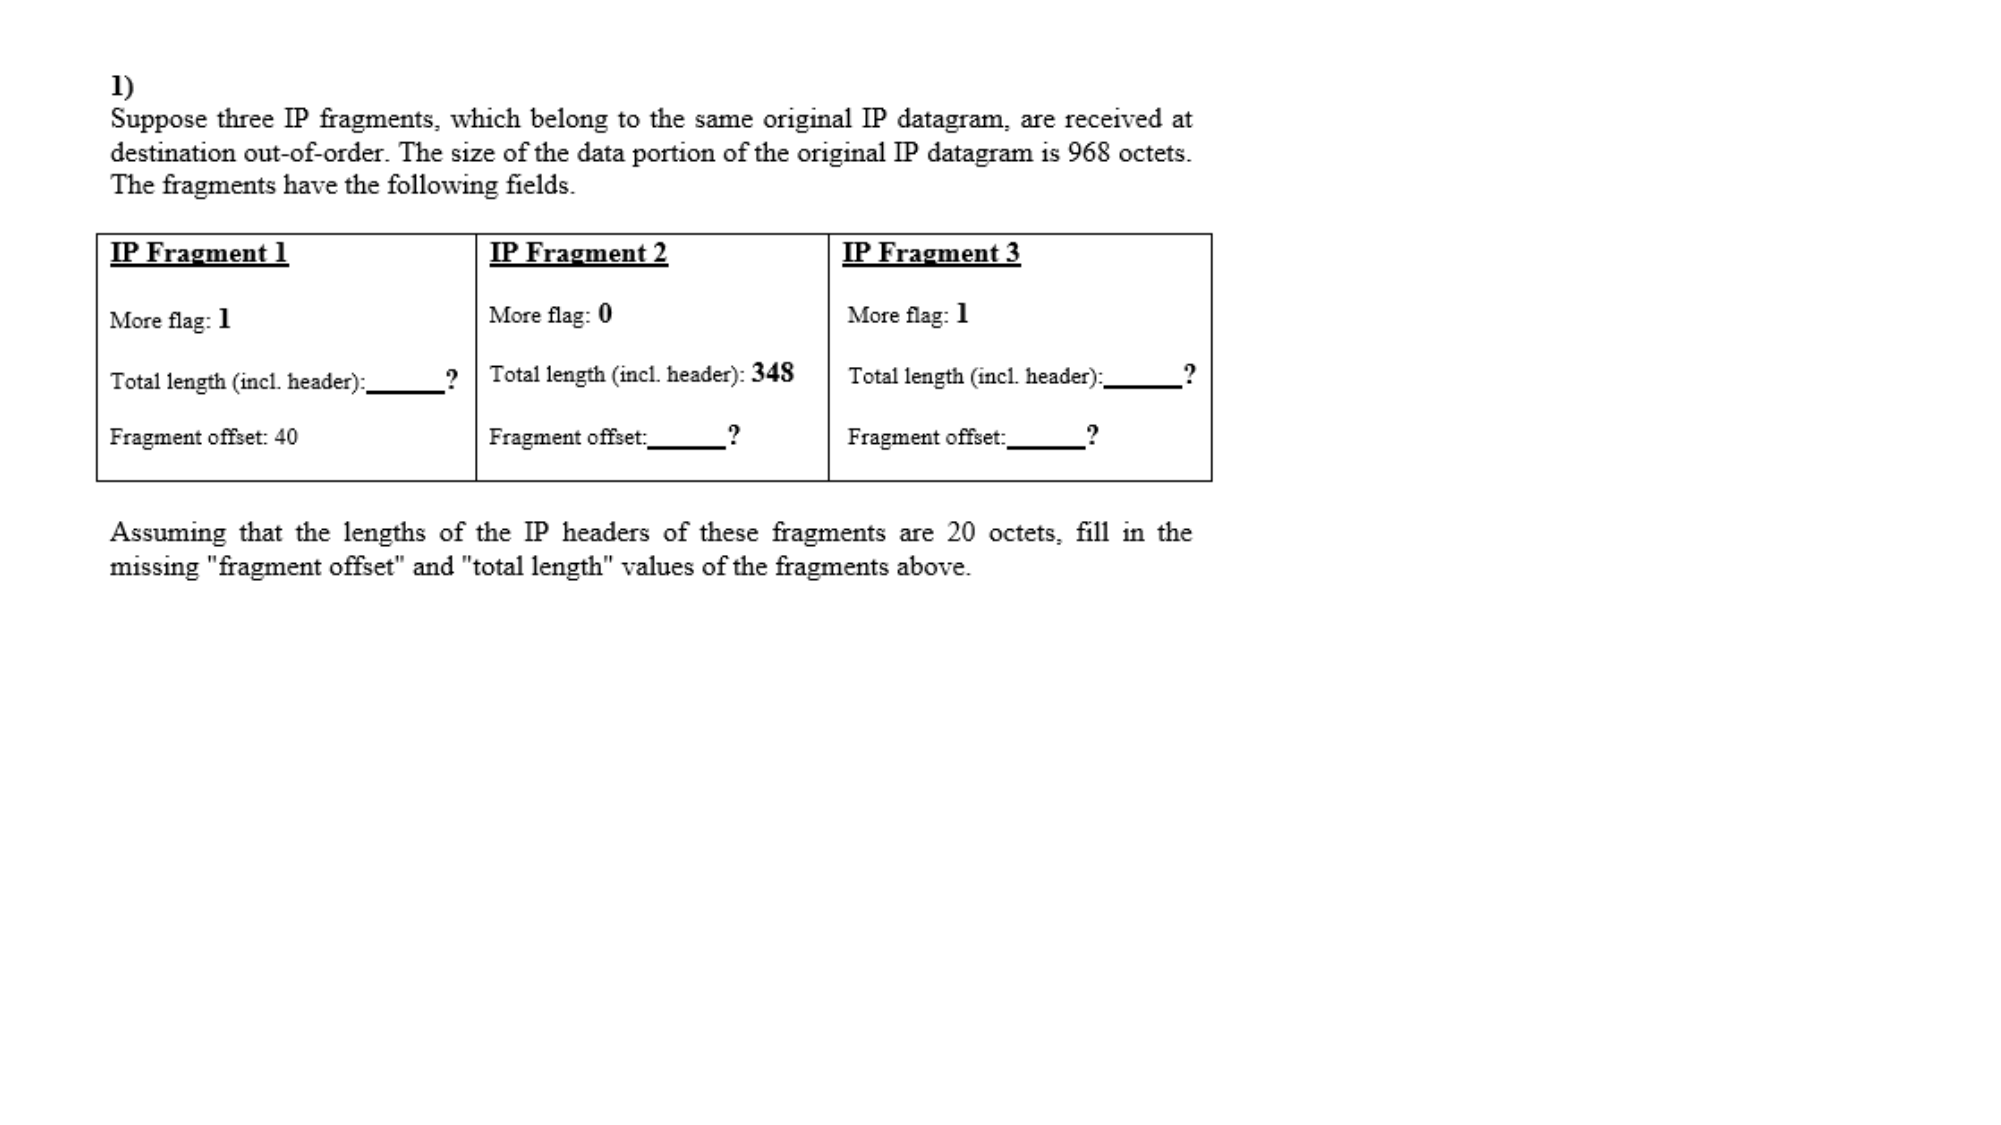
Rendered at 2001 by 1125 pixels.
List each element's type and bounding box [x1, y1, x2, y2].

picture [91, 58, 1231, 597]
